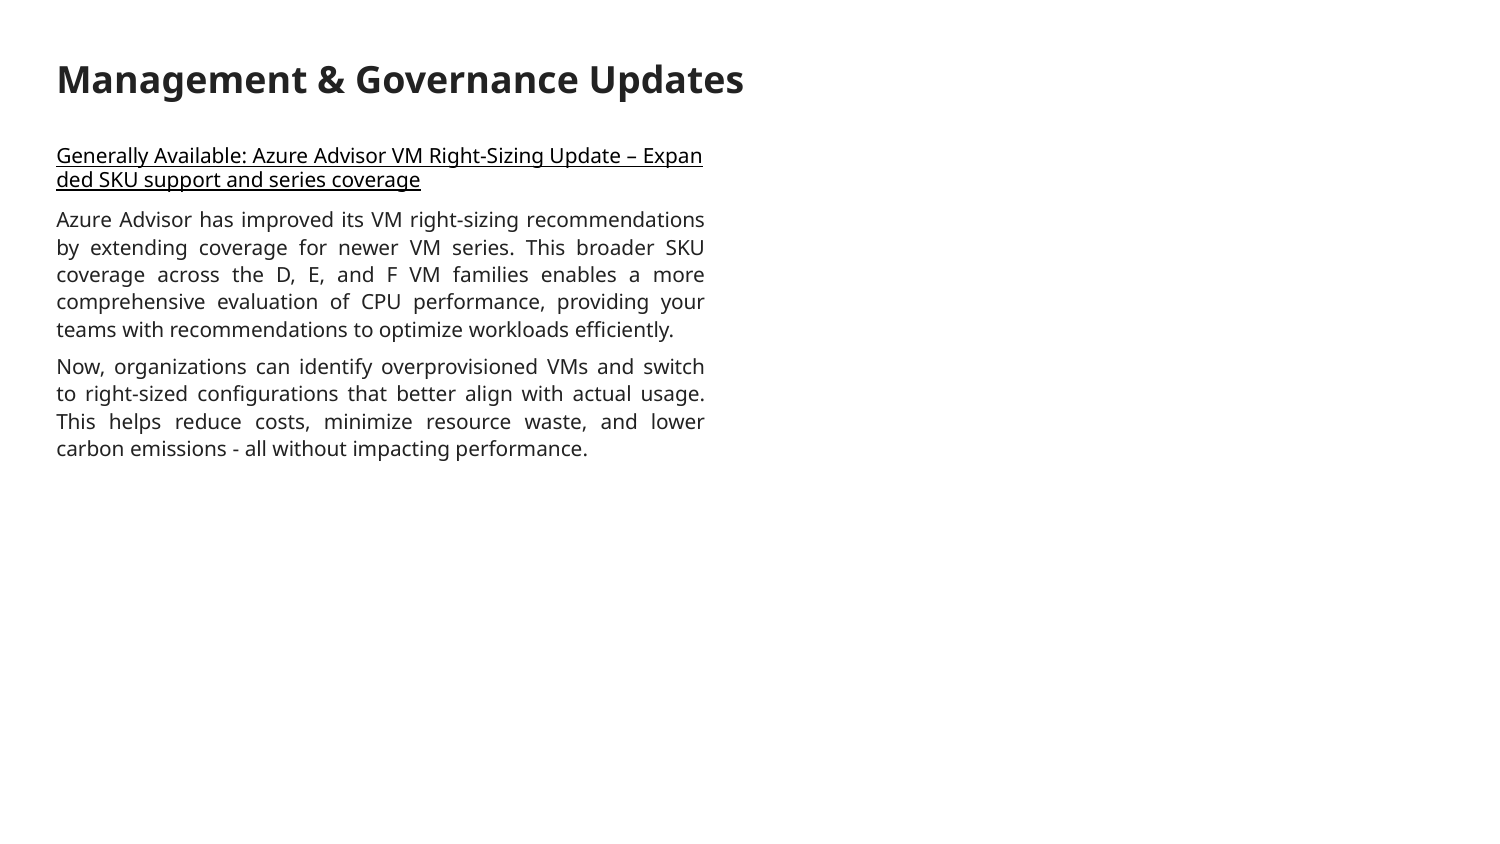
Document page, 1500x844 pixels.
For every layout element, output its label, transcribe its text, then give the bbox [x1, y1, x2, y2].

title Management & Governance Updates [56, 56, 1444, 113]
list Generally Available: Azure Advisor VM Right-Sizing Update – Expanded SKU support and series coverage Azure Advisor has improved its VM right-sizing recommendations by extending coverage for newer VM series. This broader SKU coverage across the D, E, and F VM families enables a more comprehensive evaluation of CPU performance, providing your teams with recommendations to optimize workloads efficiently. Now, organizations can identify overprovisioned VMs and switch to right-sized configurations that better align with actual usage. This helps reduce costs, minimize resource waste, and lower carbon emissions - all without impacting performance. [56, 140, 706, 760]
